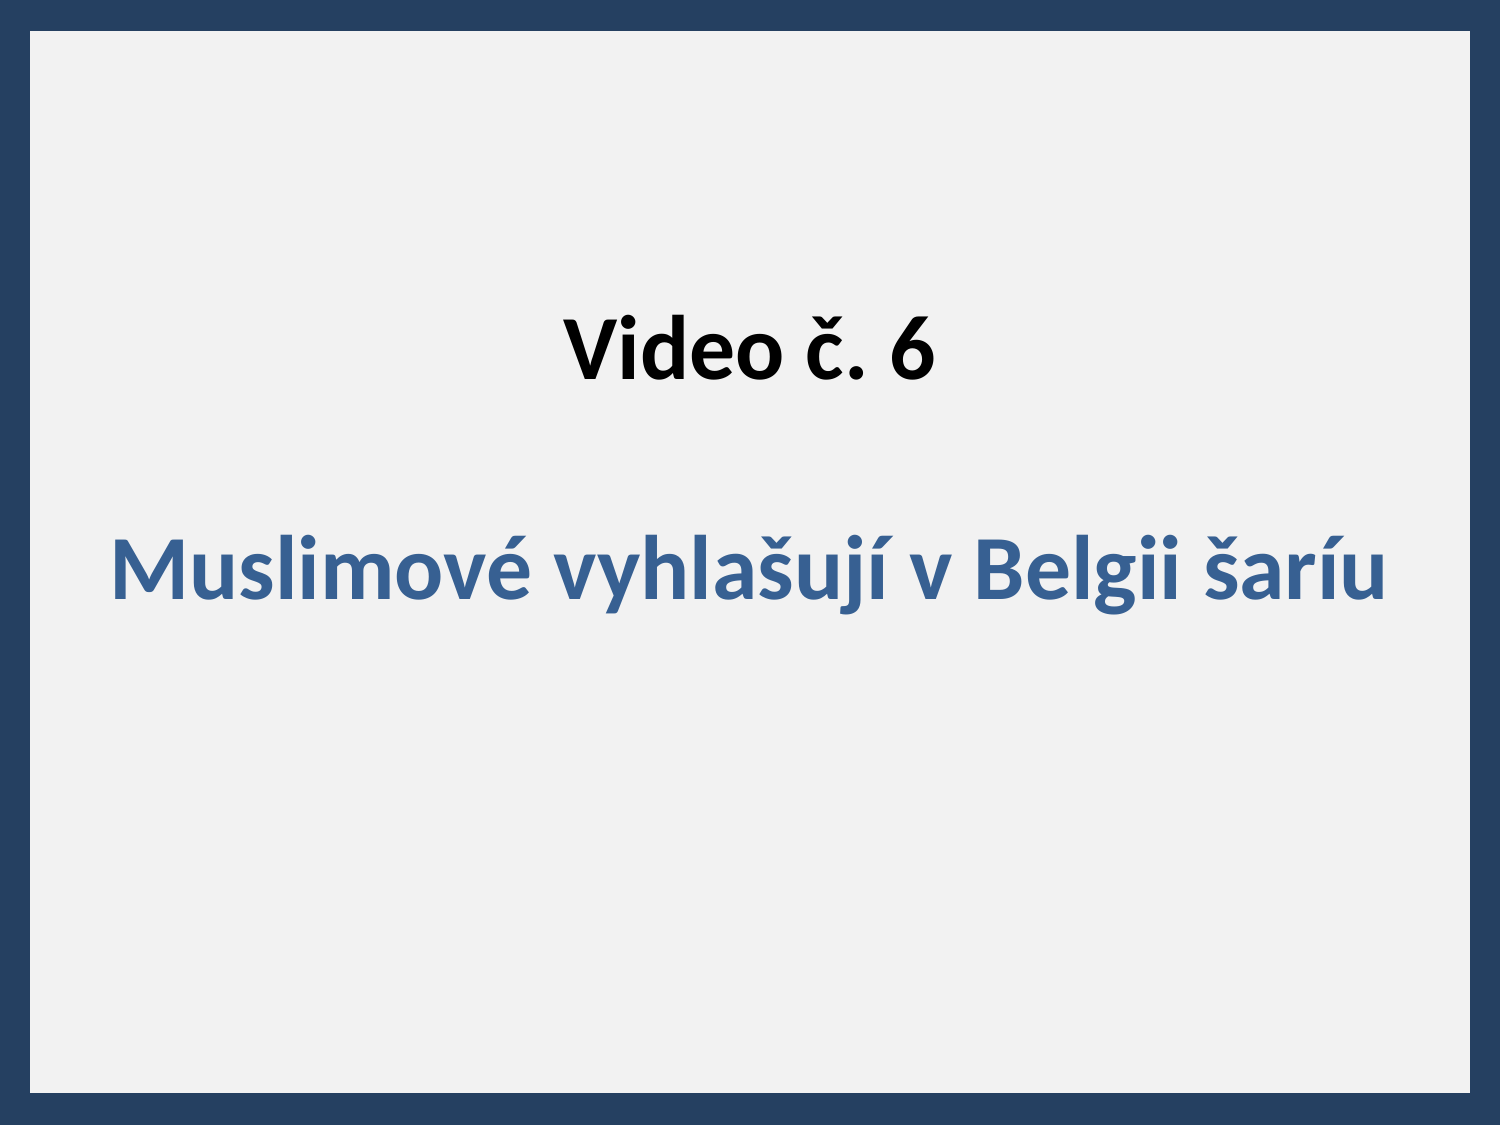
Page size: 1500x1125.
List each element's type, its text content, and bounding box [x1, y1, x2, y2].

title Video č. 6 Muslimové vyhlašují v Belgii šaríu [29, 30, 1471, 1094]
